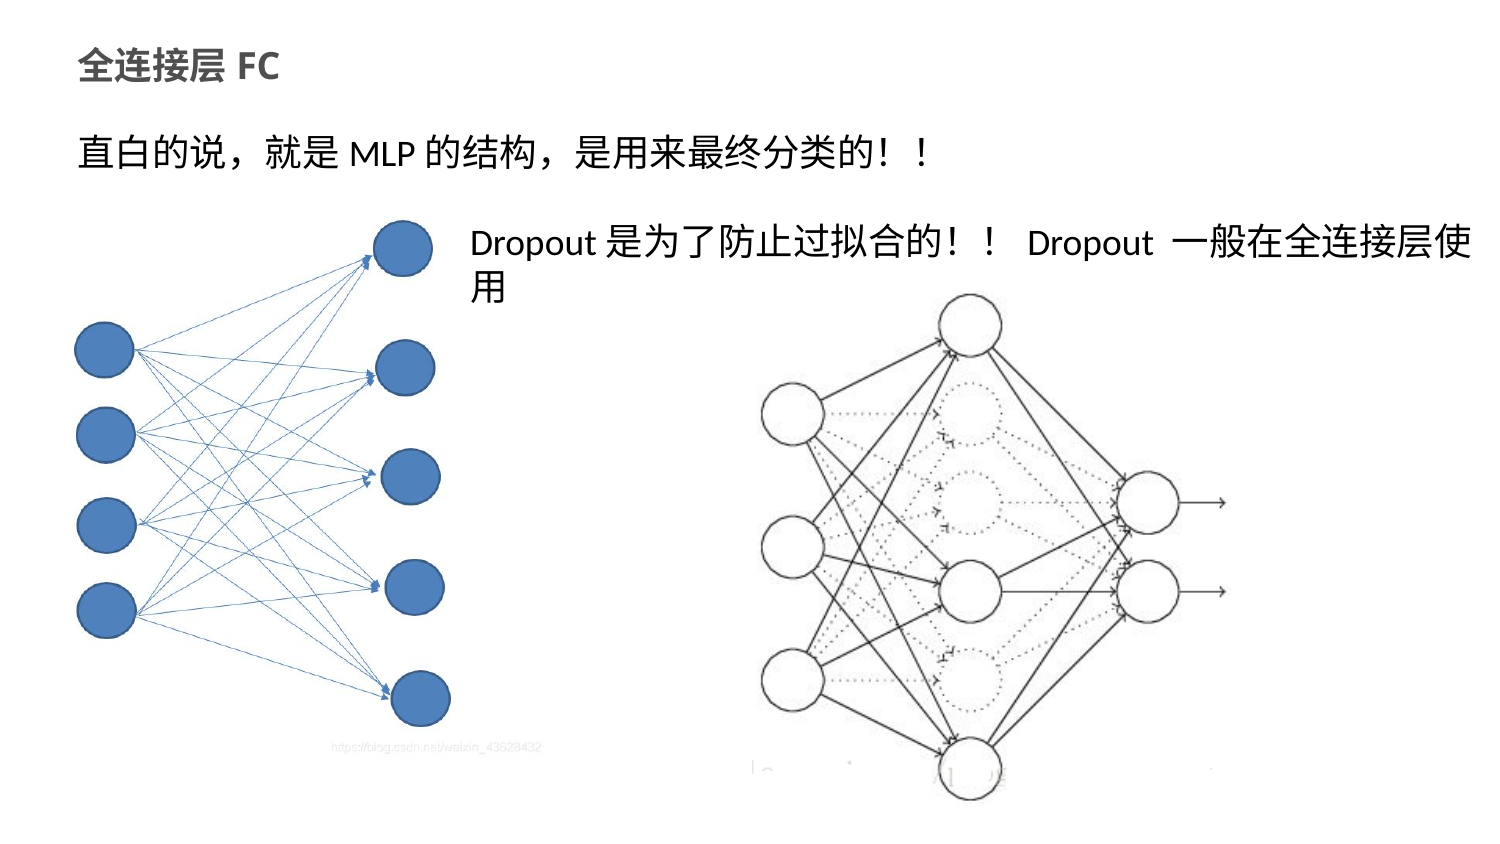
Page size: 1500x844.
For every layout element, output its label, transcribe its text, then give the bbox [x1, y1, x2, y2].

picture [12, 188, 548, 762]
text_box Dropout是为了防止过拟合的！！Dropout 一般在全连接层使用 [552, 210, 1500, 316]
picture [751, 290, 1231, 804]
text_box 全连接层FC [62, 34, 813, 95]
text_box 直白的说，就是MLP的结构，是用来最终分类的！！ [62, 121, 1438, 182]
